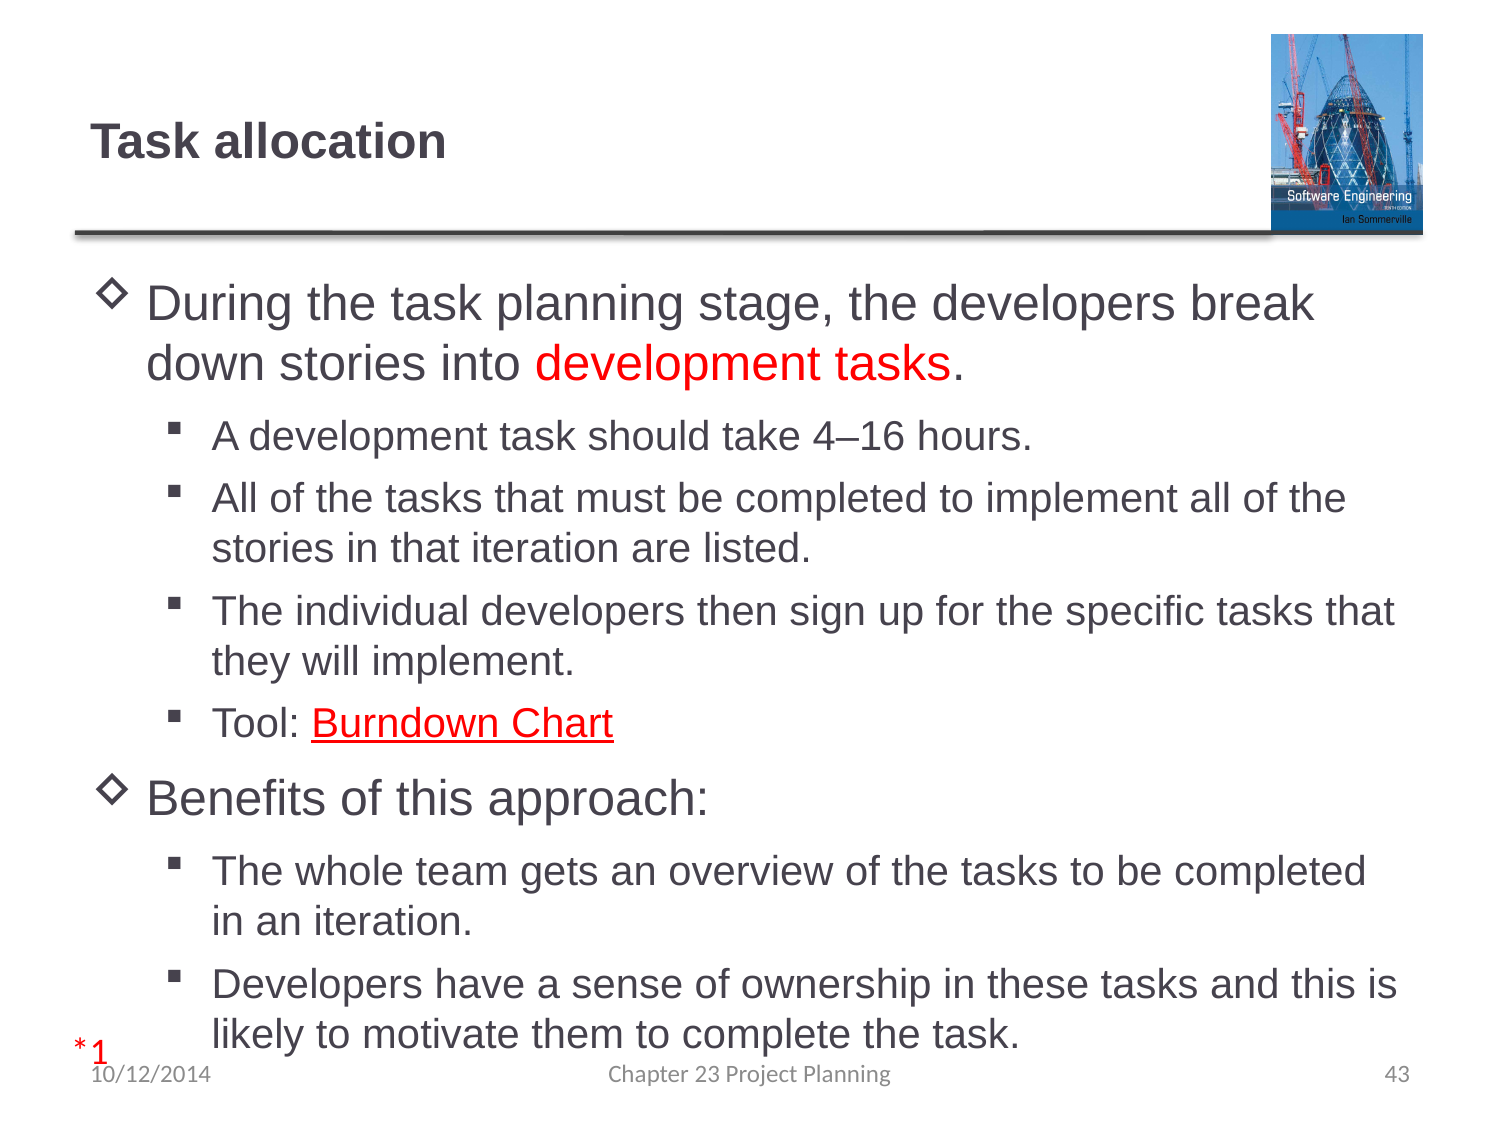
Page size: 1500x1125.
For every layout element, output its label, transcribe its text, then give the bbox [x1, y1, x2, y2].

text_box *1 [56, 1019, 124, 1080]
footer Chapter 23 Project Planning [512, 1042, 988, 1103]
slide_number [75, 1042, 425, 1103]
list During the task planning stage, the developers break down stories into development tasks. A development task should take 4–16 hours. All of the tasks that must be completed to implement all of the stories in that iteration are listed. The individual developers then sign up for the specific tasks that they will implement. Tool: Burndown Chart Benefits of this approach: The whole team gets an overview of the tasks to be completed in an iteration. Developers have a sense of ownership in these tasks and this is likely to motivate them to complete the task. [75, 262, 1425, 1005]
picture [1271, 34, 1423, 230]
title Task allocation [74, 44, 1272, 233]
slide_number 43 [1074, 1042, 1425, 1103]
